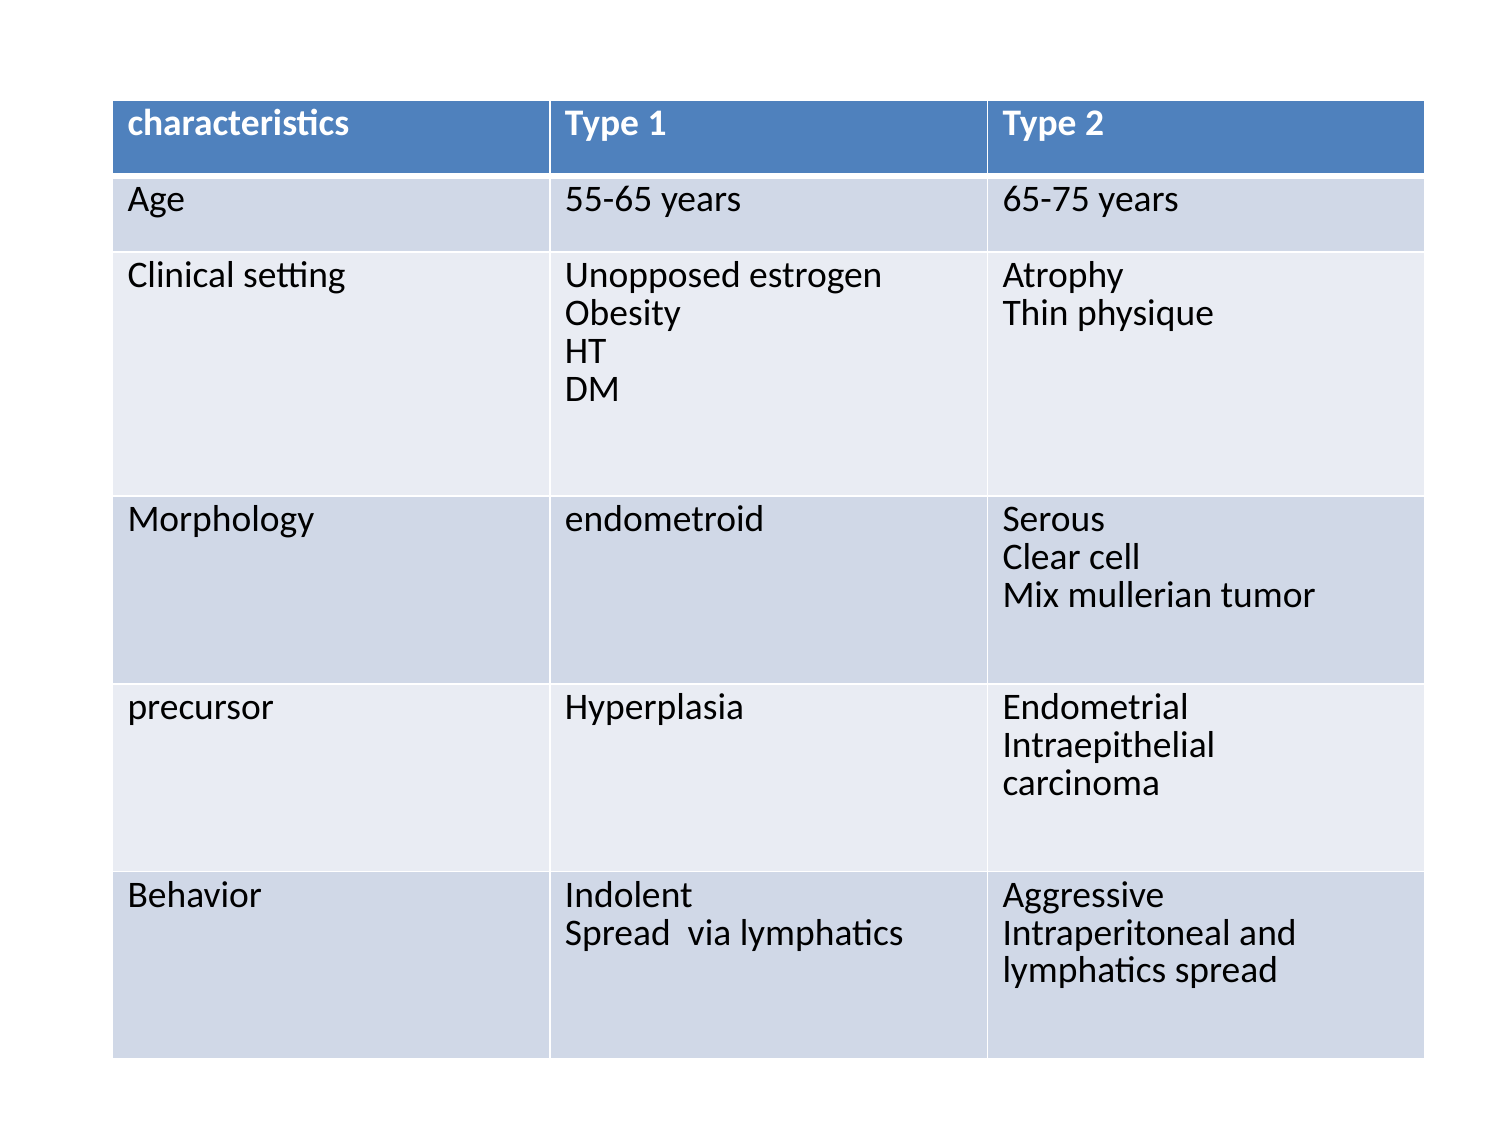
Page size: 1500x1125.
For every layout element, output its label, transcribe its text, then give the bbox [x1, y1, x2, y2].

table_cell Morphology [113, 497, 549, 683]
table_cell Behavior [113, 872, 549, 1058]
table_cell Clinical setting [113, 253, 549, 495]
table_cell Hyperplasia [551, 685, 987, 871]
table_cell 65-75 years [988, 179, 1424, 251]
table_cell Unopposed estrogen Obesity HT DM [551, 253, 987, 495]
table_cell precursor [113, 685, 549, 871]
table_cell Indolent Spread via lymphatics [551, 872, 987, 1058]
table_header Type 2 [988, 101, 1424, 173]
table_cell Aggressive Intraperitoneal and lymphatics spread [988, 872, 1424, 1058]
table_cell Endometrial Intraepithelial carcinoma [988, 685, 1424, 871]
table_cell endometroid [551, 497, 987, 683]
table_header characteristics [113, 101, 549, 173]
table_cell 55-65 years [551, 179, 987, 251]
table_header Type 1 [551, 101, 987, 173]
table_cell Serous Clear cell Mix mullerian tumor [988, 497, 1424, 683]
table_cell Atrophy Thin physique [988, 253, 1424, 495]
table_cell Age [113, 179, 549, 251]
